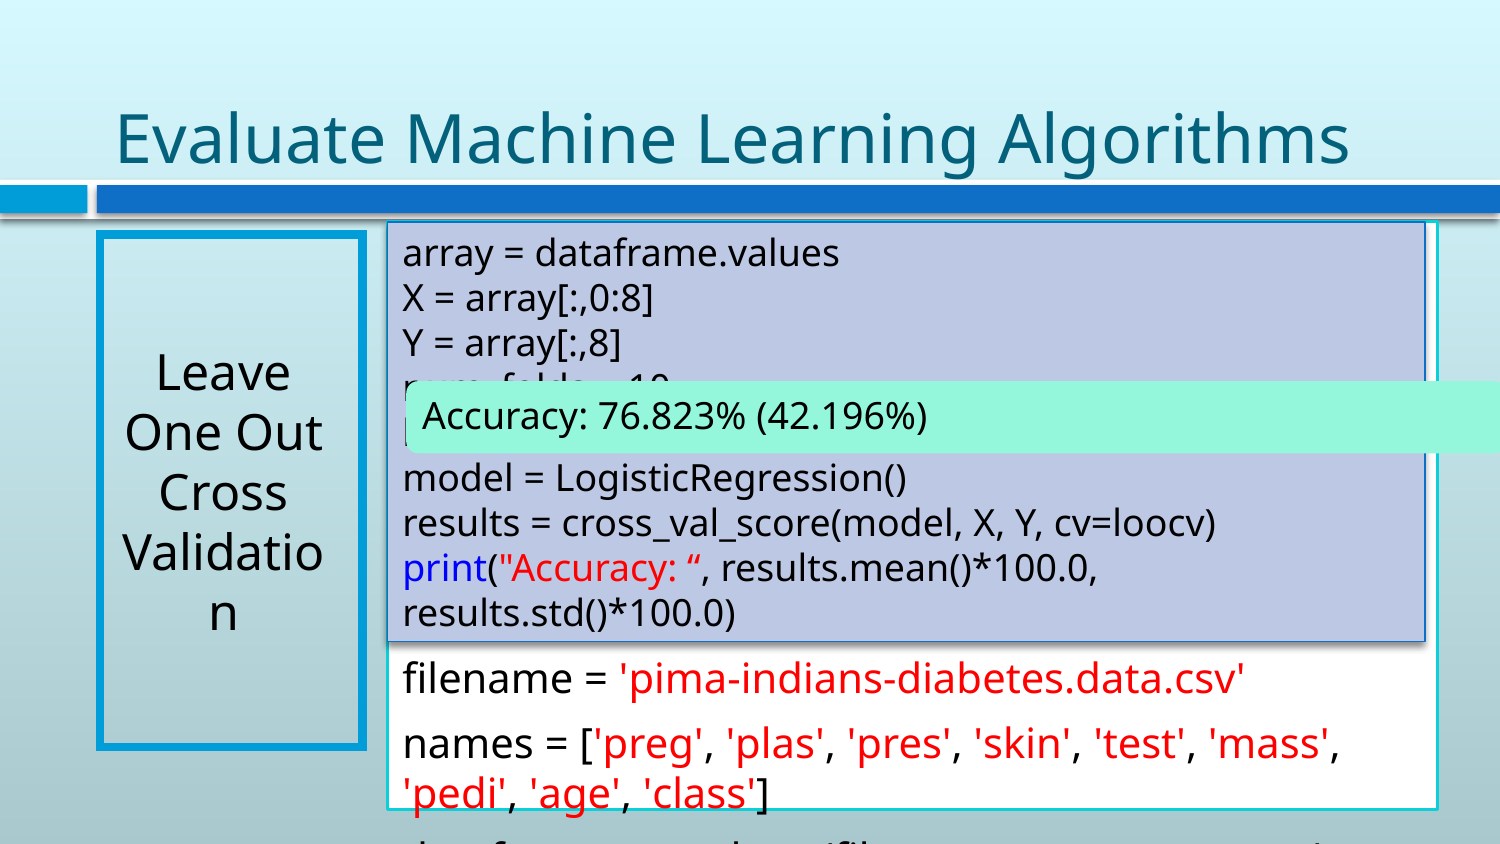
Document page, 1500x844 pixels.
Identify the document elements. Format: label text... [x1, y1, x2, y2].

text_box Accuracy: 76.823% (42.196%) [406, 381, 1500, 454]
title Evaluate Machine Learning Algorithms [99, 19, 1438, 185]
text_box array = dataframe.values X = array[:,0:8] Y = array[:,8] num_folds = 10 loocv = LeaveOneOut() model = LogisticRegression() results = cross_val_score(model, X, Y, cv=loocv) print("Accuracy: “, results.mean()*100.0, results.std()*100.0) [387, 221, 1426, 642]
list # Evaluate using Leave One Out Cross Validation from pandas import read_csv from sklearn.model_selection import LeaveOneOut from sklearn.model_selection import cross_val_score from sklearn.linear_model import LogisticRegression filename = 'pima-indians-diabetes.data.csv' names = ['preg', 'plas', 'pres', 'skin', 'test', 'mass', 'pedi', 'age', 'class'] dataframe = read_csv(filename, names=names) [386, 454, 1439, 811]
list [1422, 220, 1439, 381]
list Leave One Out Cross Validation [96, 230, 367, 751]
